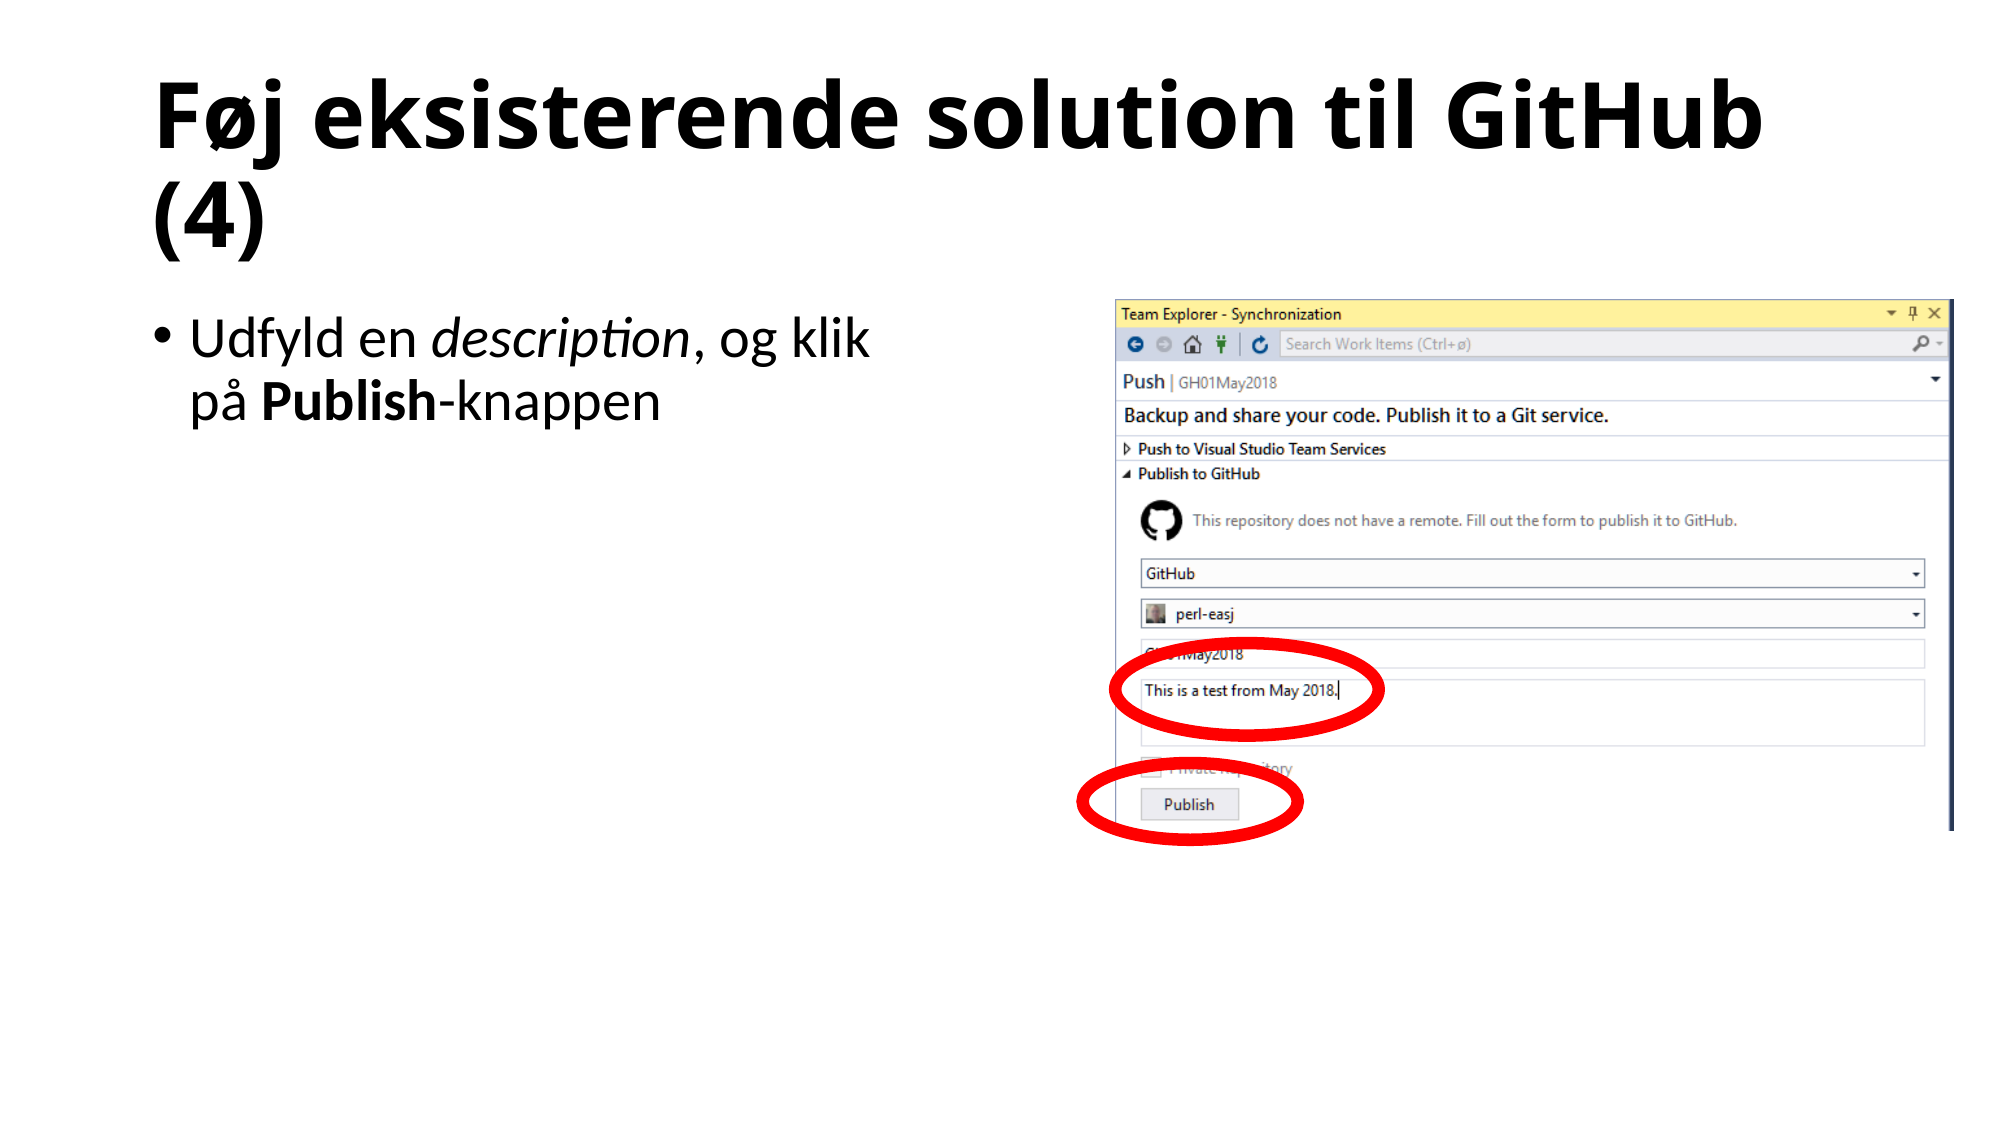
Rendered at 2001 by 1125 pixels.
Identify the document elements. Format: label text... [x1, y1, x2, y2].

text_box [1081, 772, 1115, 830]
title Føj eksisterende solution til GitHub (4) [137, 59, 1863, 278]
picture [1115, 299, 1954, 831]
list Udfyld en description, og klik på Publish-knappen [137, 299, 905, 1014]
text_box [1118, 831, 1263, 841]
